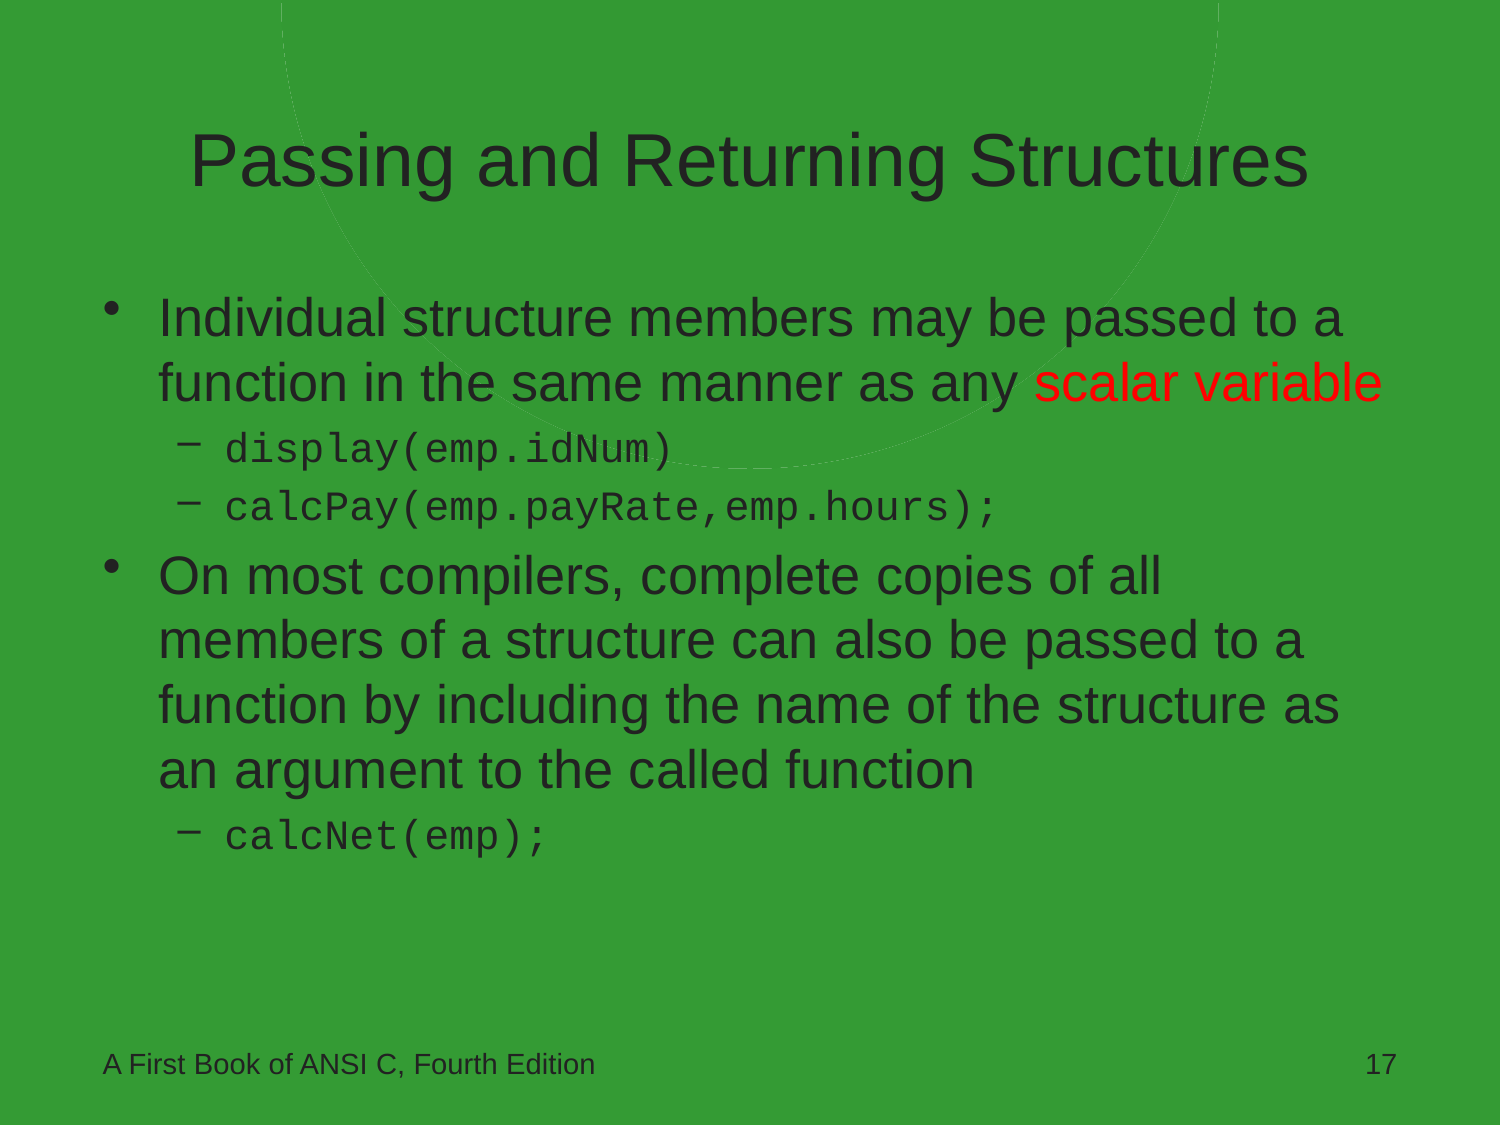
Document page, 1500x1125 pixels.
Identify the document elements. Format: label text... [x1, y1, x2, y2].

footer A First Book of ANSI C, Fourth Edition [87, 1037, 1051, 1101]
title Passing and Returning Structures [87, 62, 1413, 250]
slide_number 17 [1074, 1037, 1413, 1101]
list Individual structure members may be passed to a function in the same manner as any scalar variable display(emp.idNum) calcPay(emp.payRate,emp.hours); On most compilers, complete copies of all members of a structure can also be passed to a function by including the name of the structure as an argument to the called function calcNet(emp); [87, 275, 1413, 1025]
